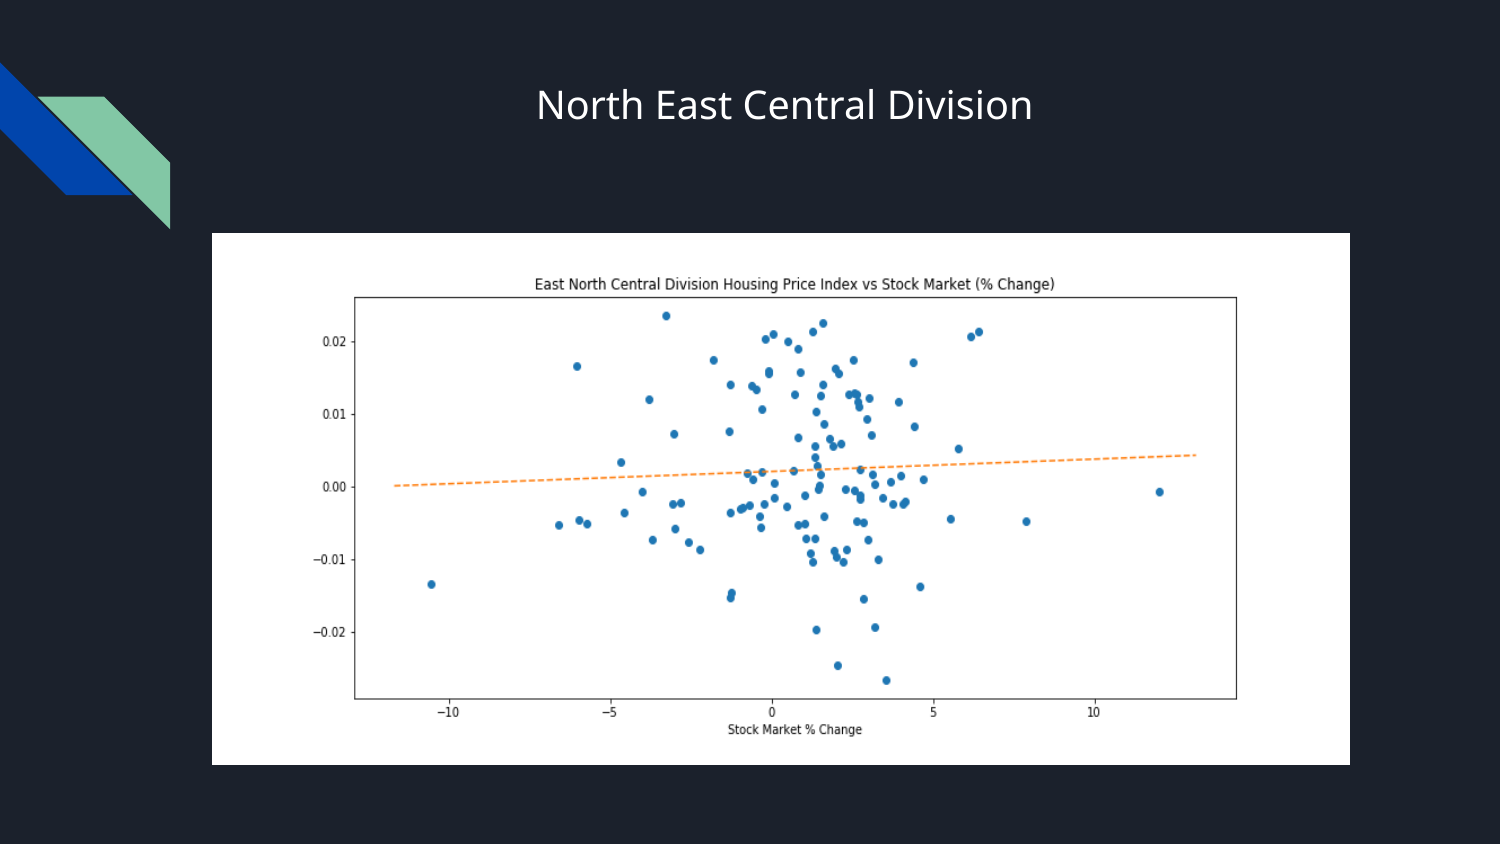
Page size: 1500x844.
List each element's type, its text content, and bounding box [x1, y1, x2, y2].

picture [212, 233, 1350, 765]
title North East Central Division [212, 64, 1368, 215]
